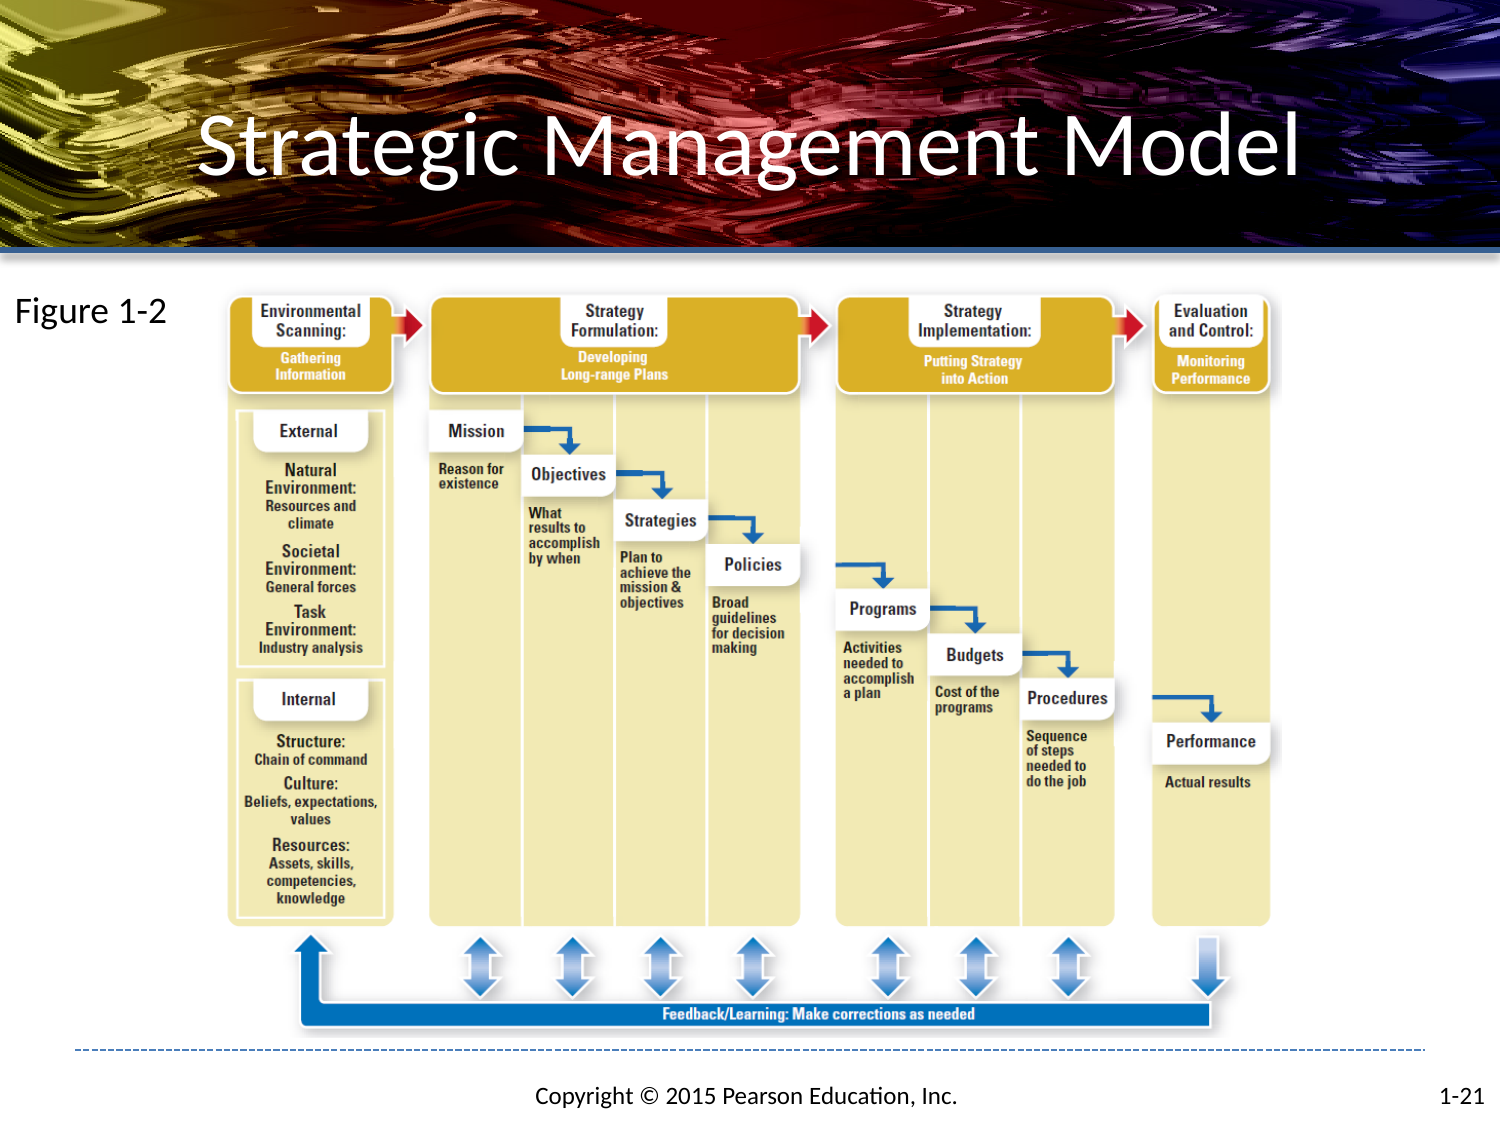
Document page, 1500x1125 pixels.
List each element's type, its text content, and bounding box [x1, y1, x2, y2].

slide_number 1-21 [1149, 1064, 1500, 1125]
picture [0, 0, 1500, 247]
picture [218, 278, 1282, 1038]
footer Copyright © 2015 Pearson Education, Inc. [506, 1065, 994, 1125]
title Strategic Management Model [75, 45, 1425, 233]
text_box Figure 1-2 [0, 278, 188, 384]
